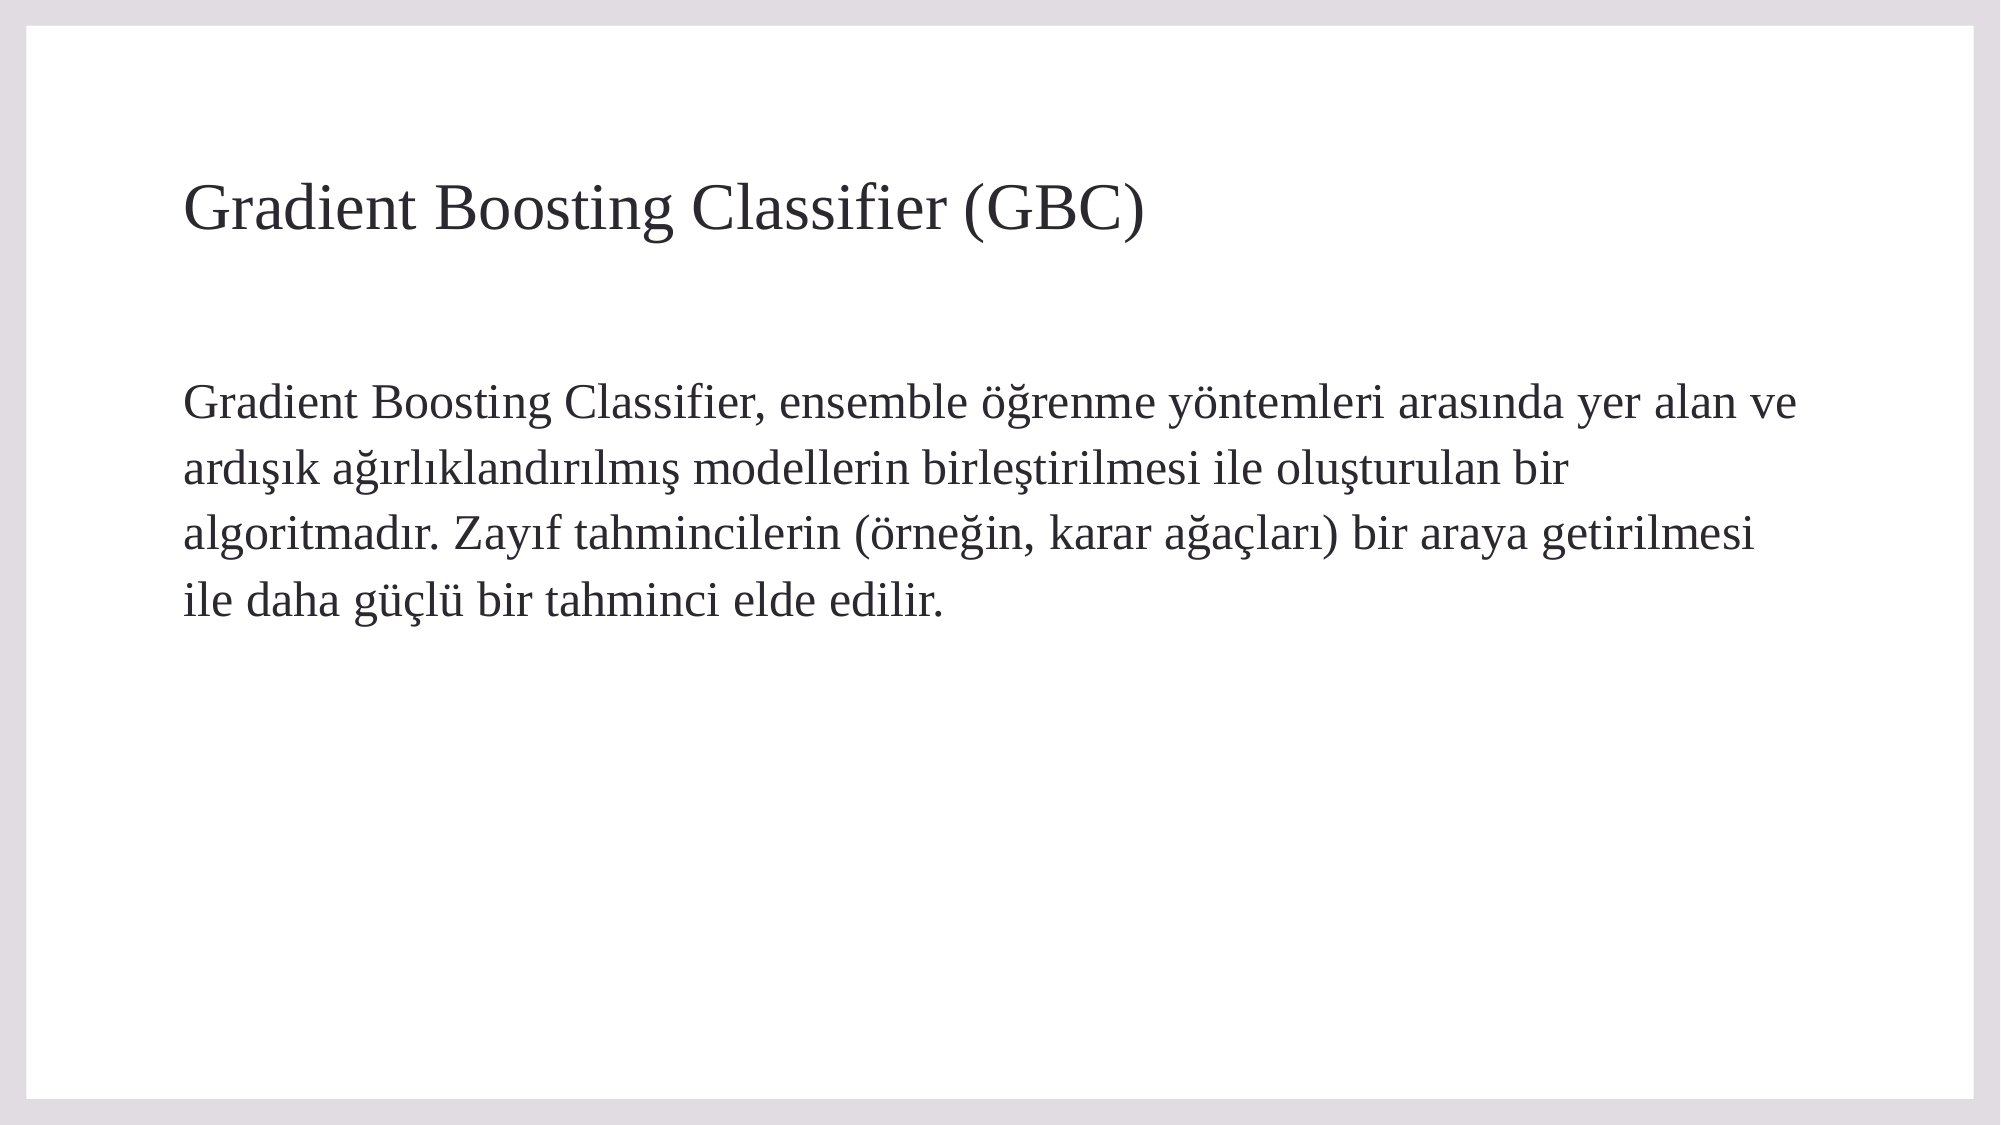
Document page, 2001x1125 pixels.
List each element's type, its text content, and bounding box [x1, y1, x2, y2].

title Gradient Boosting Classifier (GBC) [168, 118, 1832, 331]
list Gradient Boosting Classifier, ensemble öğrenme yöntemleri arasında yer alan ve ardışık ağırlıklandırılmış modellerin birleştirilmesi ile oluşturulan bir algoritmadır. Zayıf tahmincilerin (örneğin, karar ağaçları) bir araya getirilmesi ile daha güçlü bir tahminci elde edilir. [168, 354, 1832, 1006]
